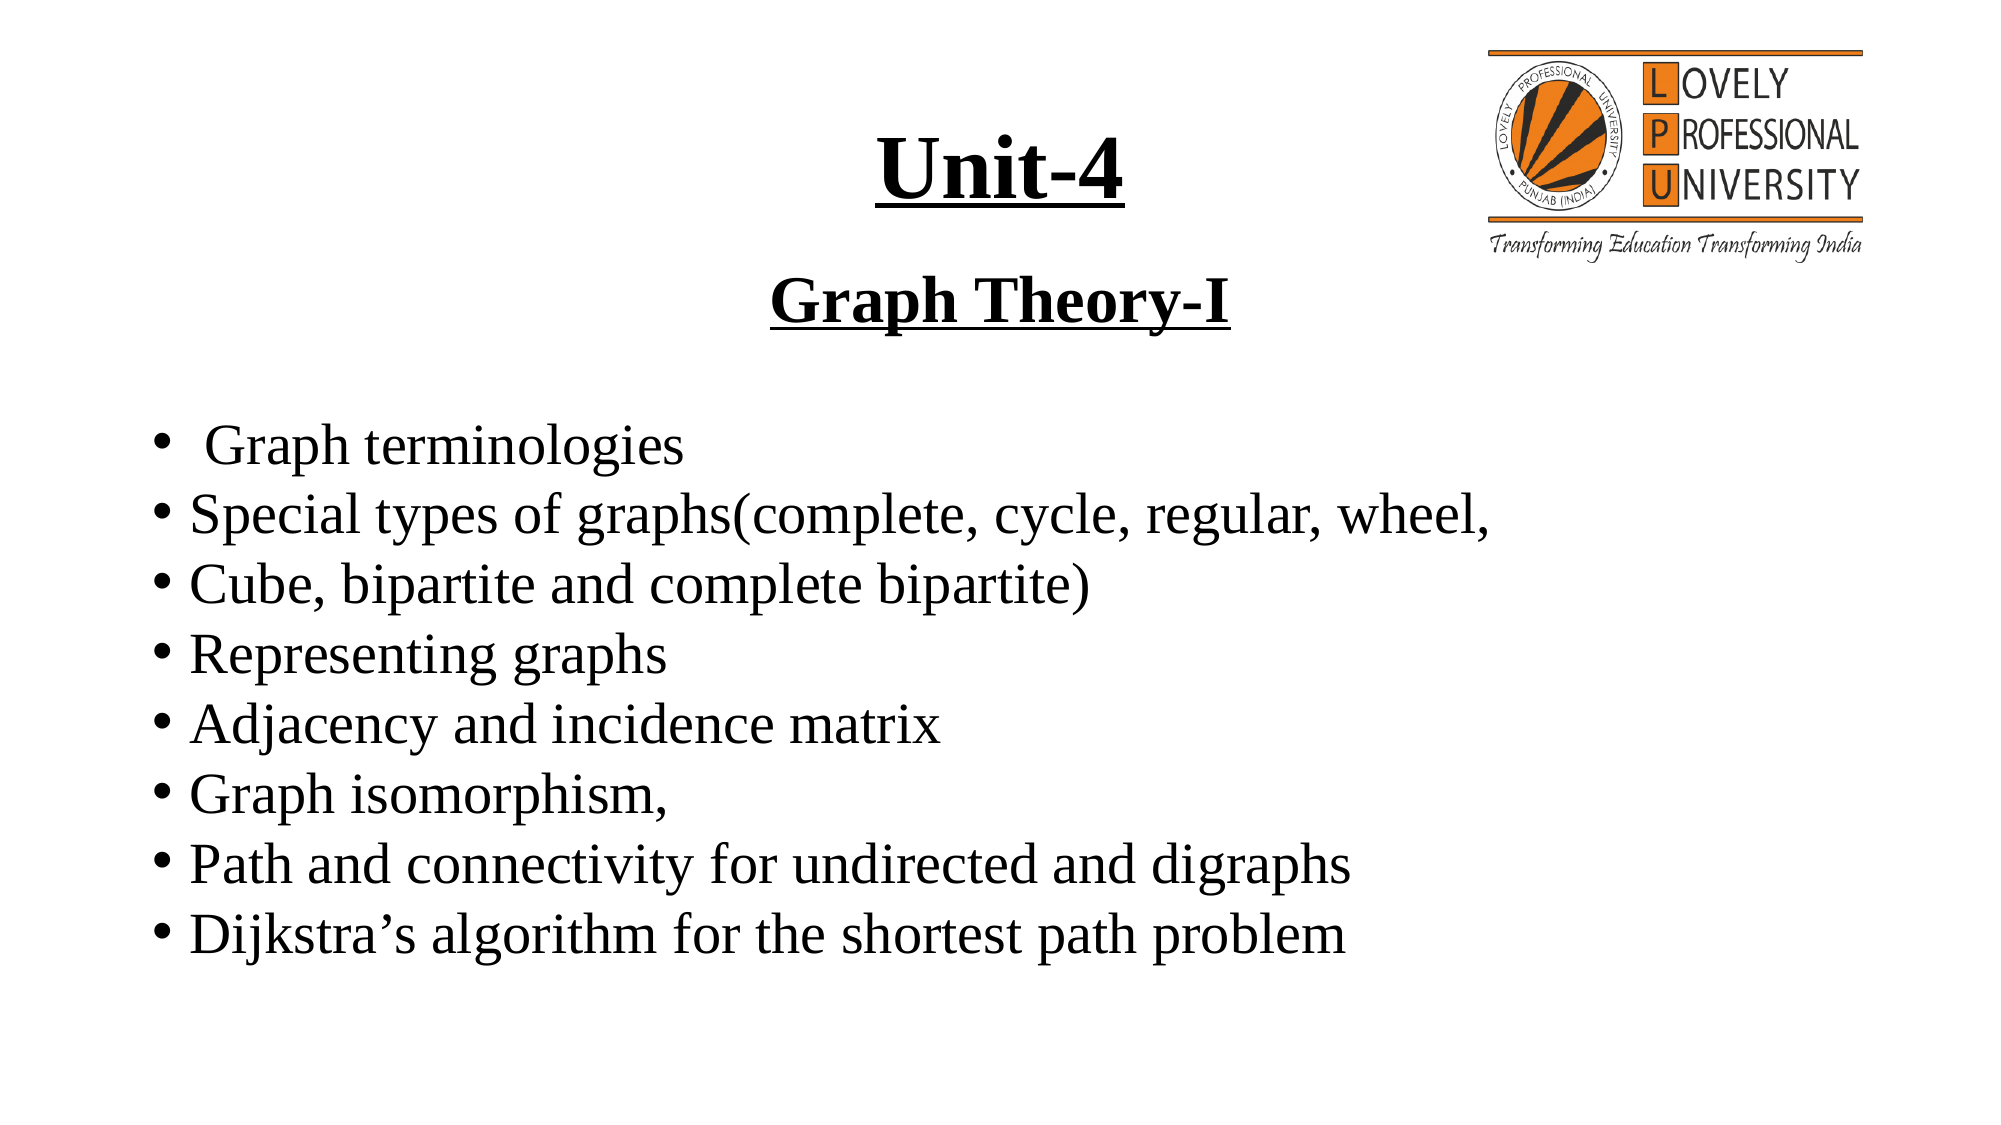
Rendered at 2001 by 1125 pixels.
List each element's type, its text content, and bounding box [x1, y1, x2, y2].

title Unit-4 [137, 59, 1488, 248]
picture [1488, 50, 1863, 264]
list Graph Theory-I Graph terminologies Special types of graphs(complete, cycle, regular, wheel, Cube, bipartite and complete bipartite) Representing graphs Adjacency and incidence matrix Graph isomorphism, Path and connectivity for undirected and digraphs Dijkstra’s algorithm for the shortest path problem [137, 248, 1863, 990]
